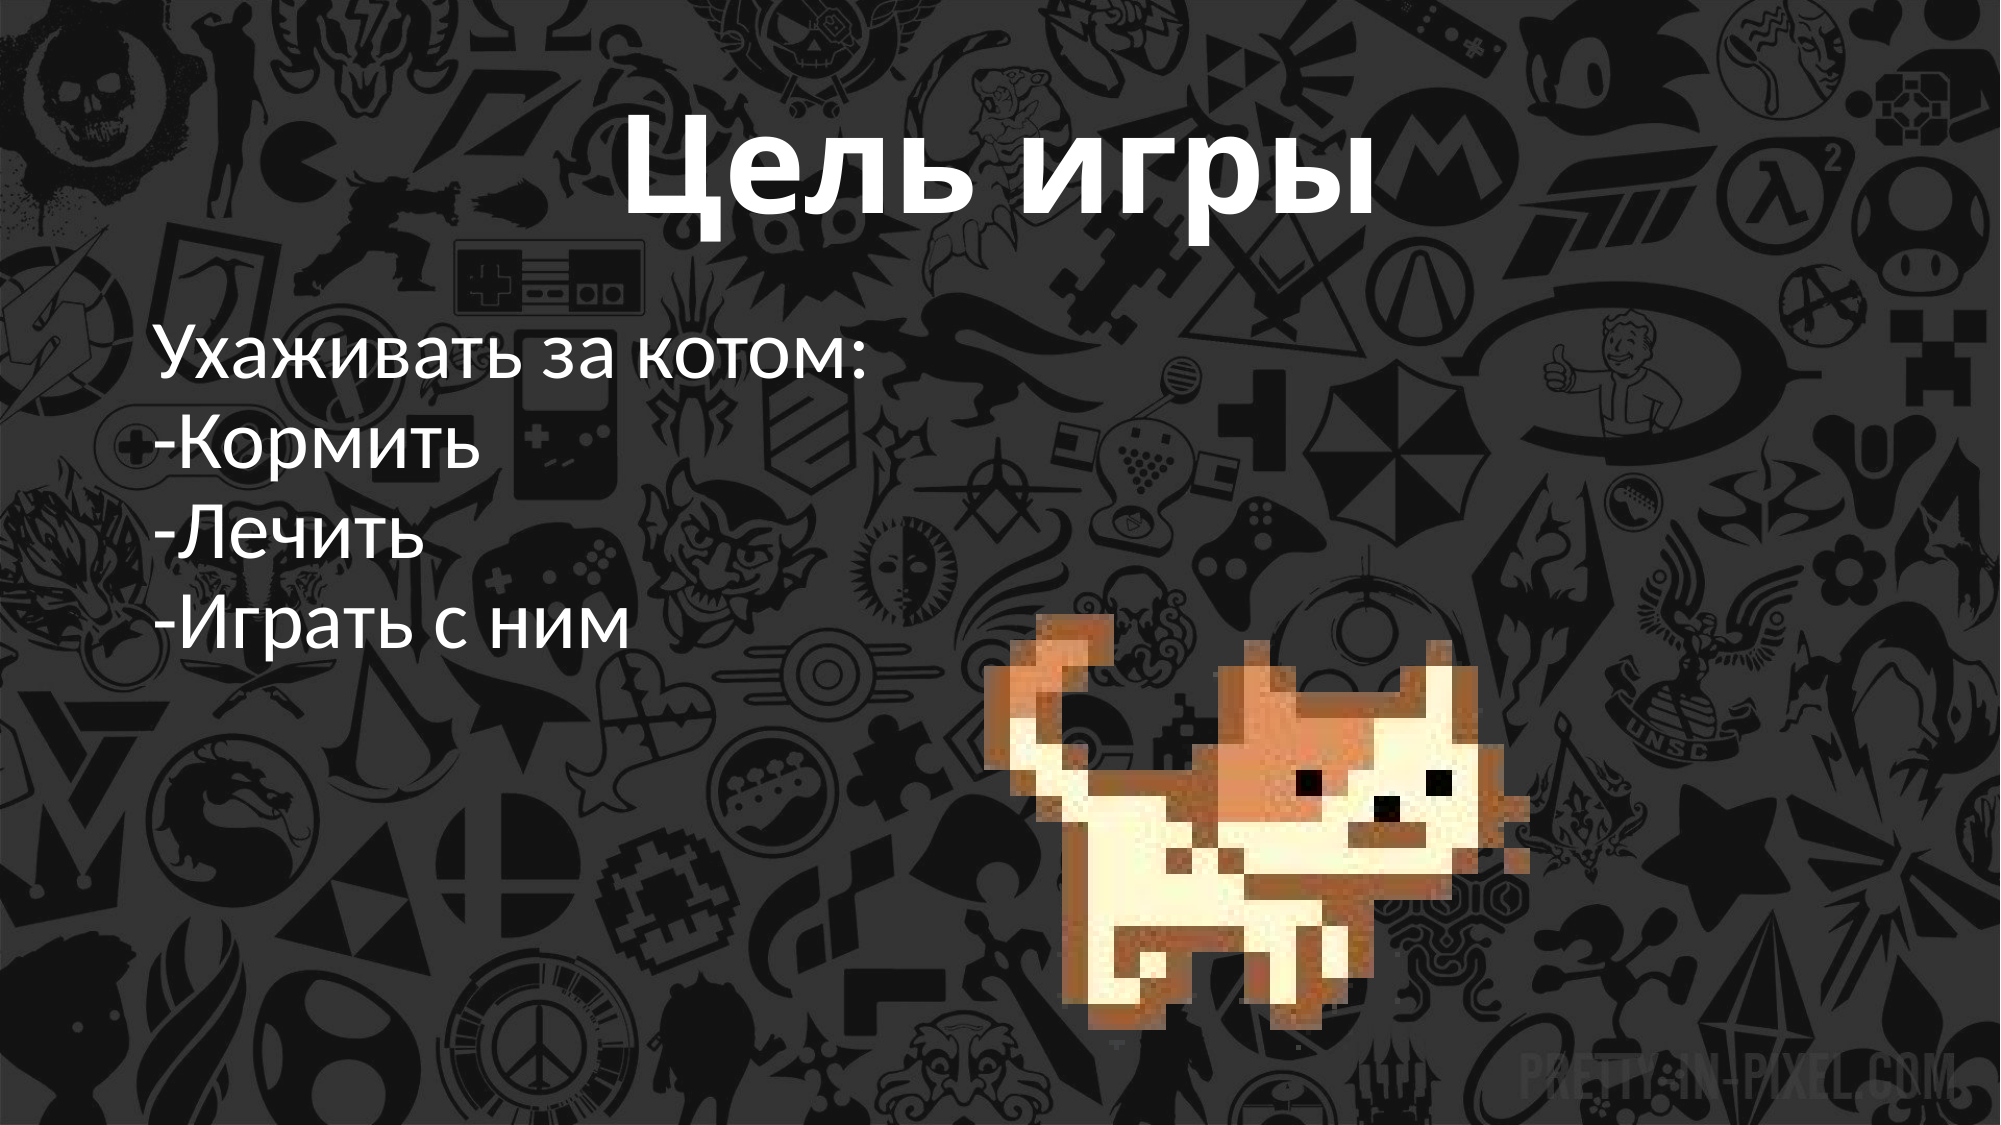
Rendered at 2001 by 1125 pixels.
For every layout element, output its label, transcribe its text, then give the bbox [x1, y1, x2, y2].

list Ухаживать за котом: -Кормить -Лечить -Играть с ним [137, 299, 1863, 1014]
picture [0, 0, 2000, 1125]
title Цель игры [137, 59, 1863, 278]
